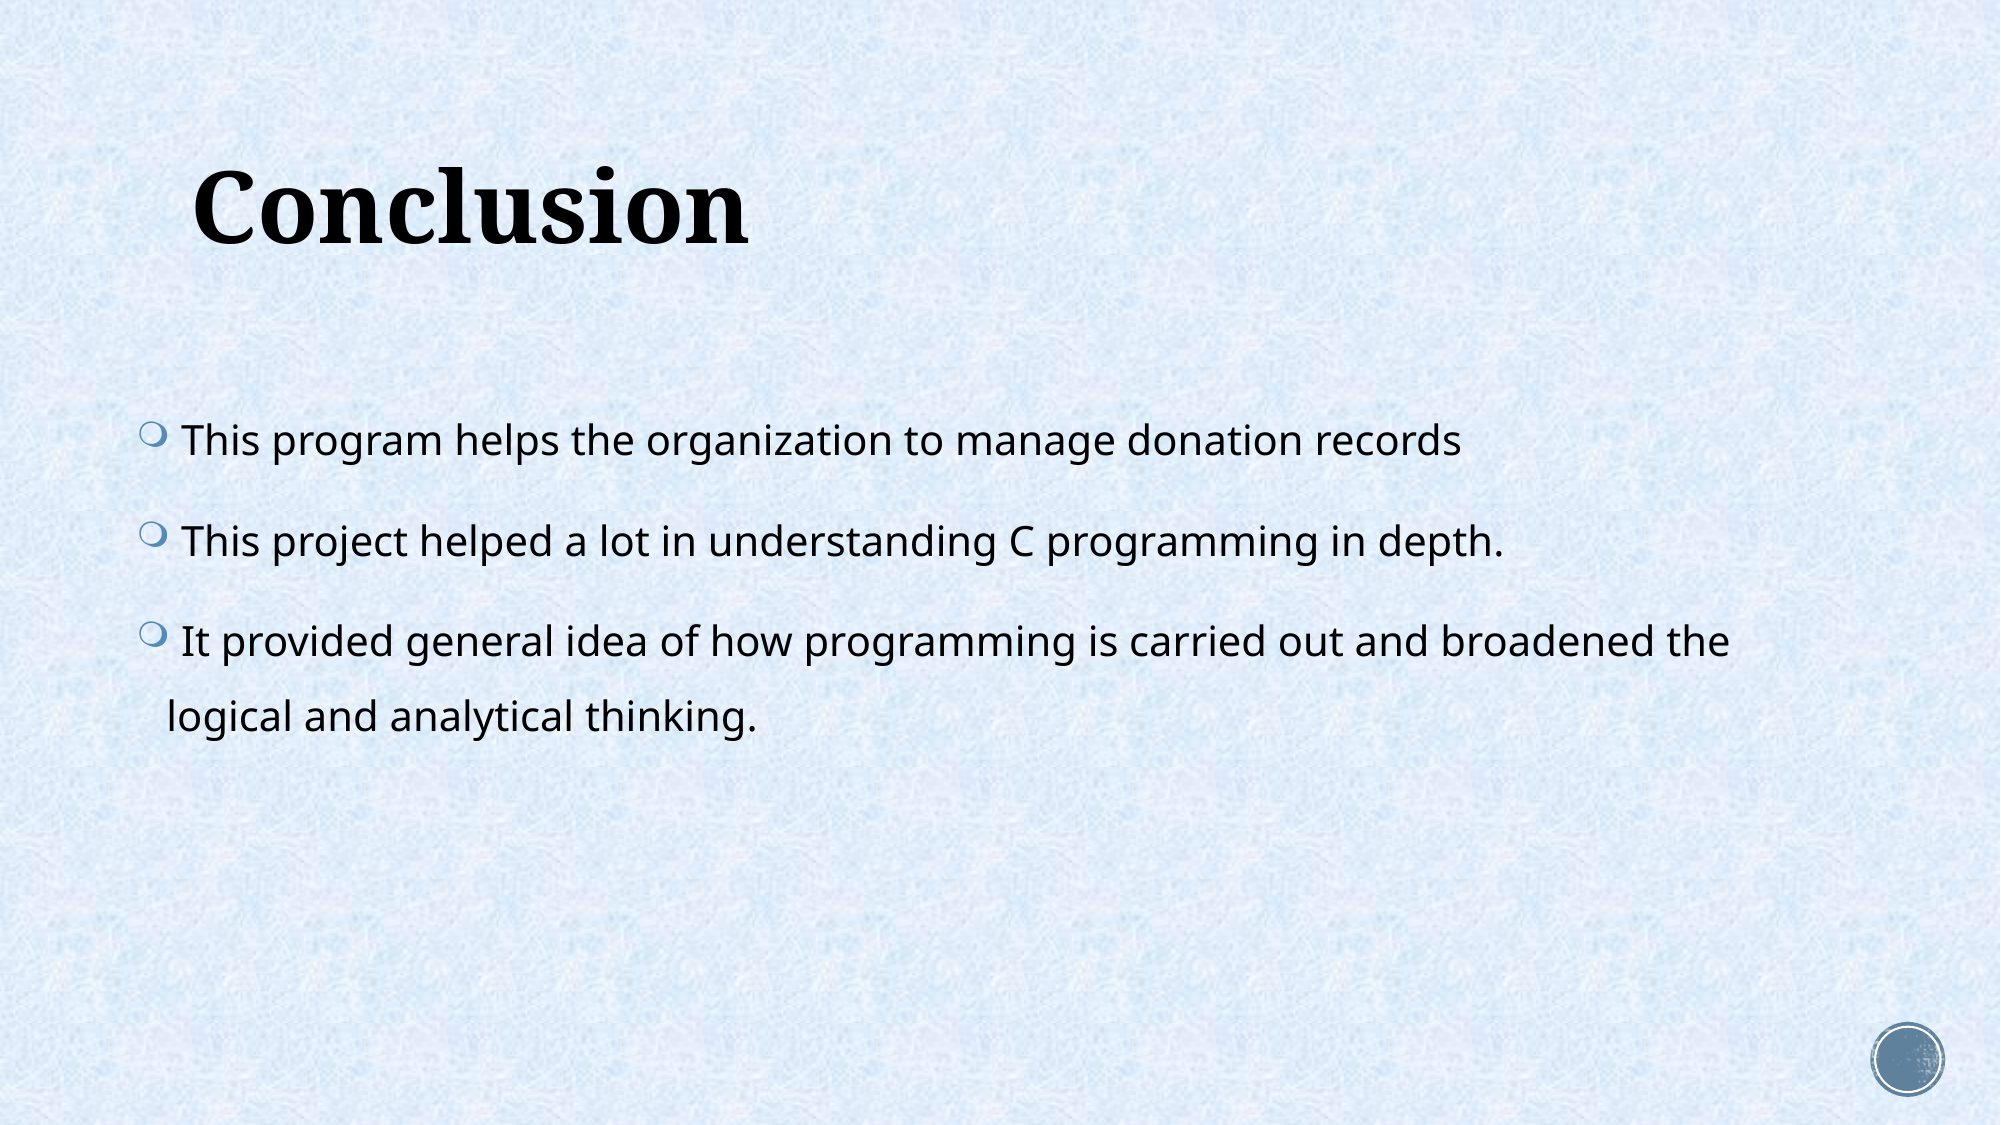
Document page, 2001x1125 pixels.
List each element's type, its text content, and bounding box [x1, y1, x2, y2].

text_box This program helps the organization to manage donation records This project helped a lot in understanding C programming in depth. It provided general idea of how programming is carried out and broadened the logical and analytical thinking. [121, 381, 1772, 1010]
title Conclusion [175, 79, 1826, 344]
